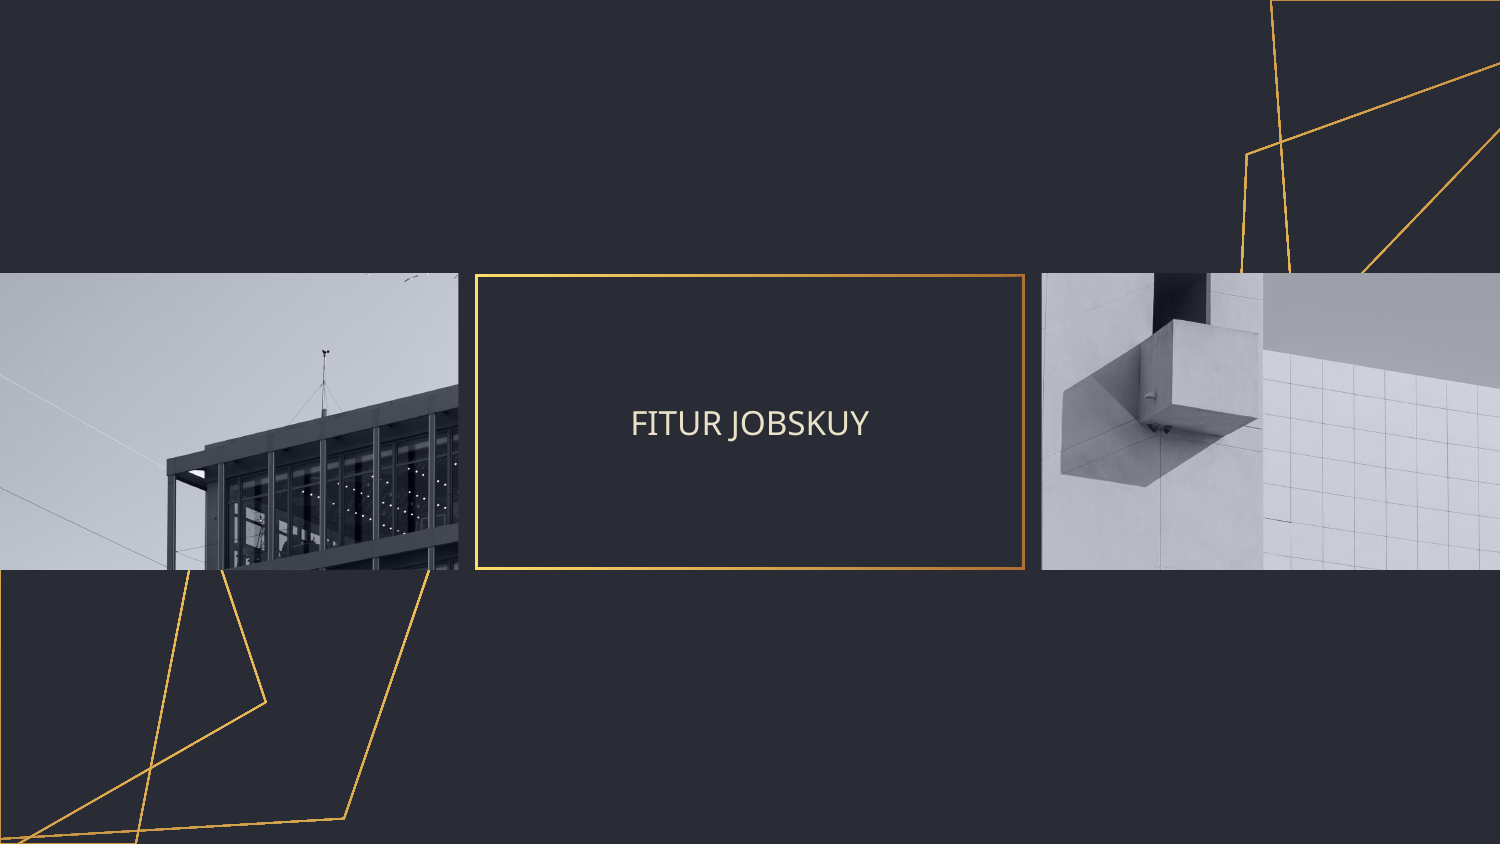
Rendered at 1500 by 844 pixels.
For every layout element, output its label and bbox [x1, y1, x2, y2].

picture [1041, 273, 1500, 571]
text_box [474, 273, 1026, 571]
picture [0, 273, 459, 571]
